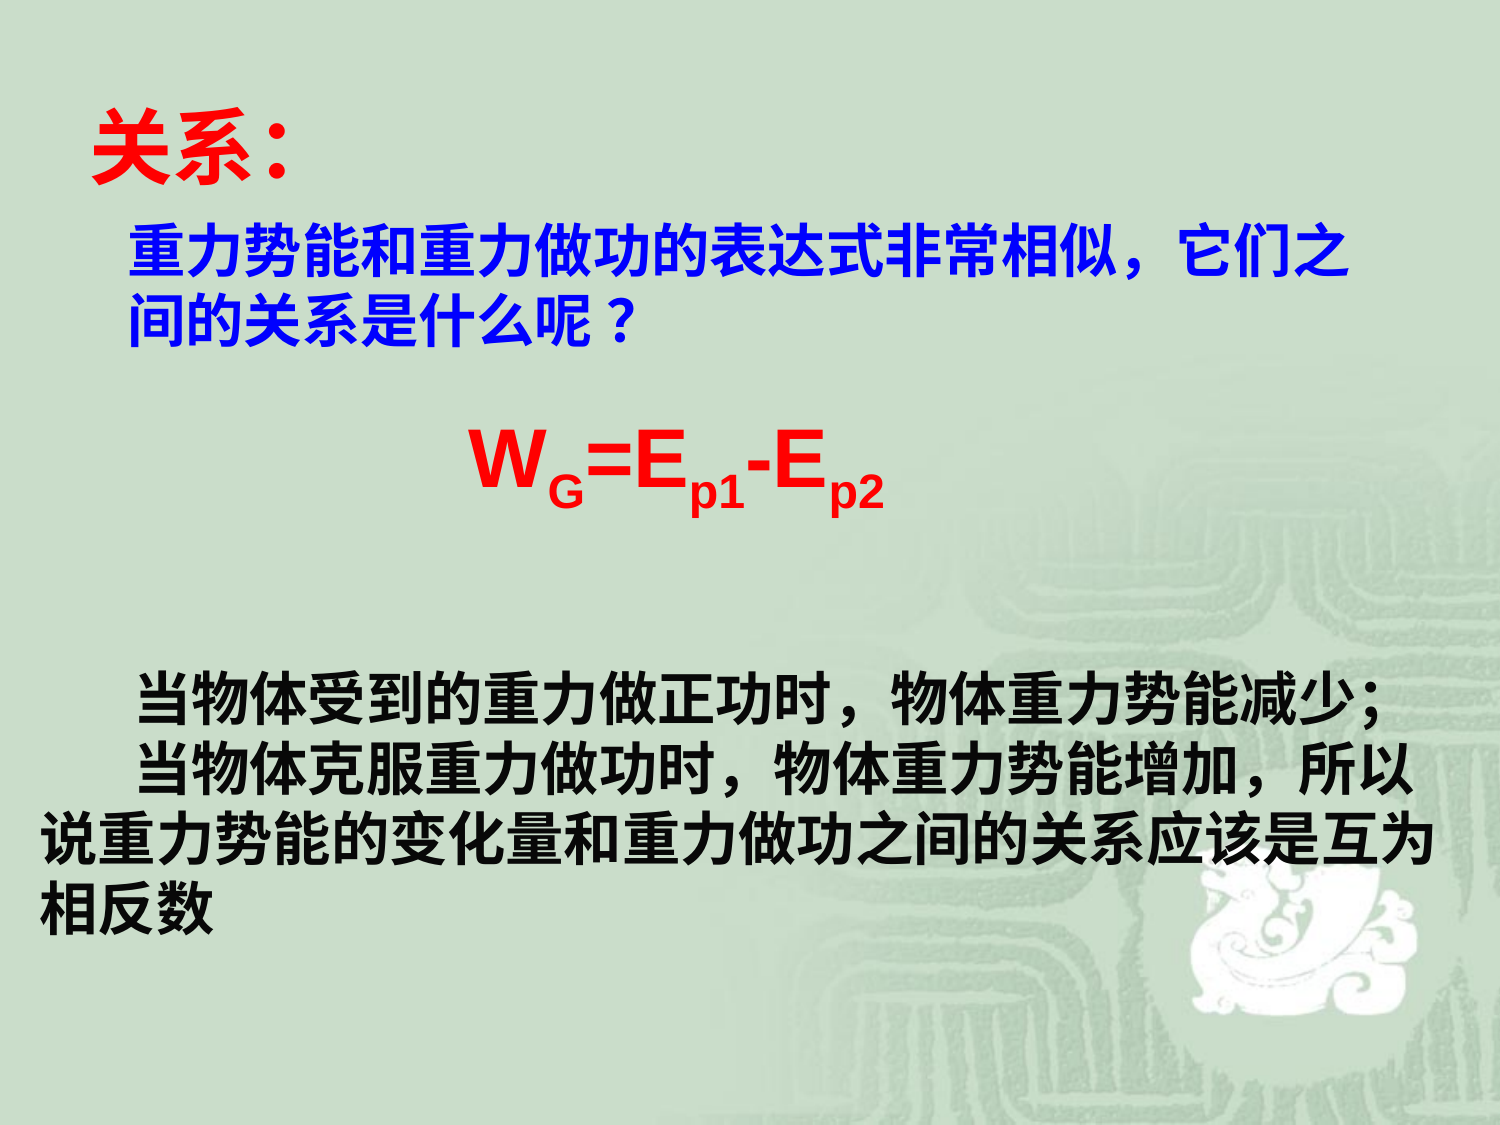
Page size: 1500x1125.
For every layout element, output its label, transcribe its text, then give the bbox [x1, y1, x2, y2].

text_box 重力势能和重力做功的表达式非常相似，它们之间的关系是什么呢 ？ [112, 206, 1400, 362]
text_box 当物体受到的重力做正功时，物体重力势能减少； 当物体克服重力做功时，物体重力势能增加，所以说重力势能的变化量和重力做功之间的关系应该是互为相反数 [24, 655, 1488, 950]
text_box WG=Ep1-Ep2 [430, 397, 951, 526]
text_box 关系： [75, 87, 413, 203]
picture [0, 0, 1500, 1125]
